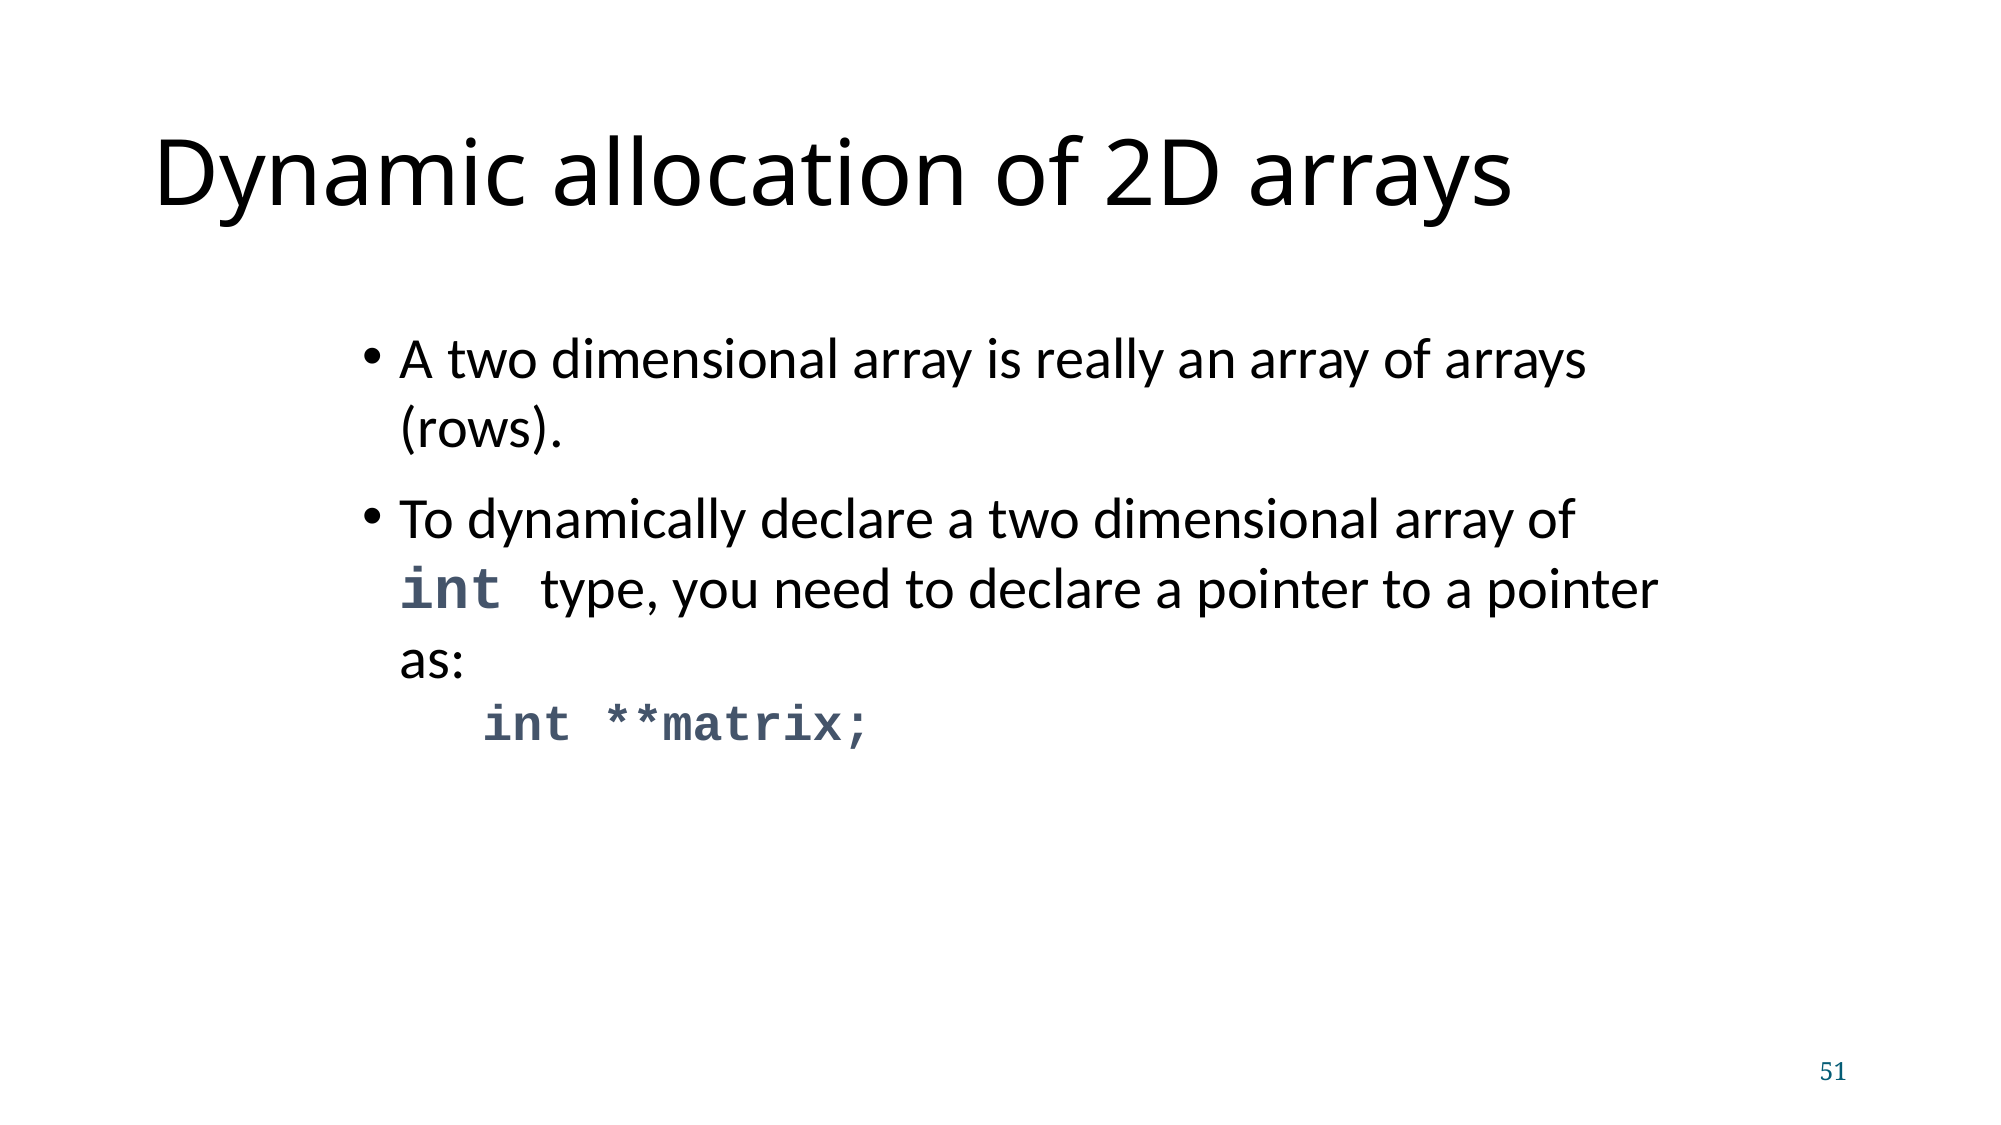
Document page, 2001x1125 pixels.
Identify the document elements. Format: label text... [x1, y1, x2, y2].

text_box A two dimensional array is really an array of arrays (rows). To dynamically declare a two dimensional array of int type, you need to declare a pointer to a pointer as: int **matrix; [362, 312, 1663, 988]
text_box Dynamic allocation of 2D arrays [137, 59, 1863, 278]
text_box <number> [1412, 1042, 1863, 1103]
